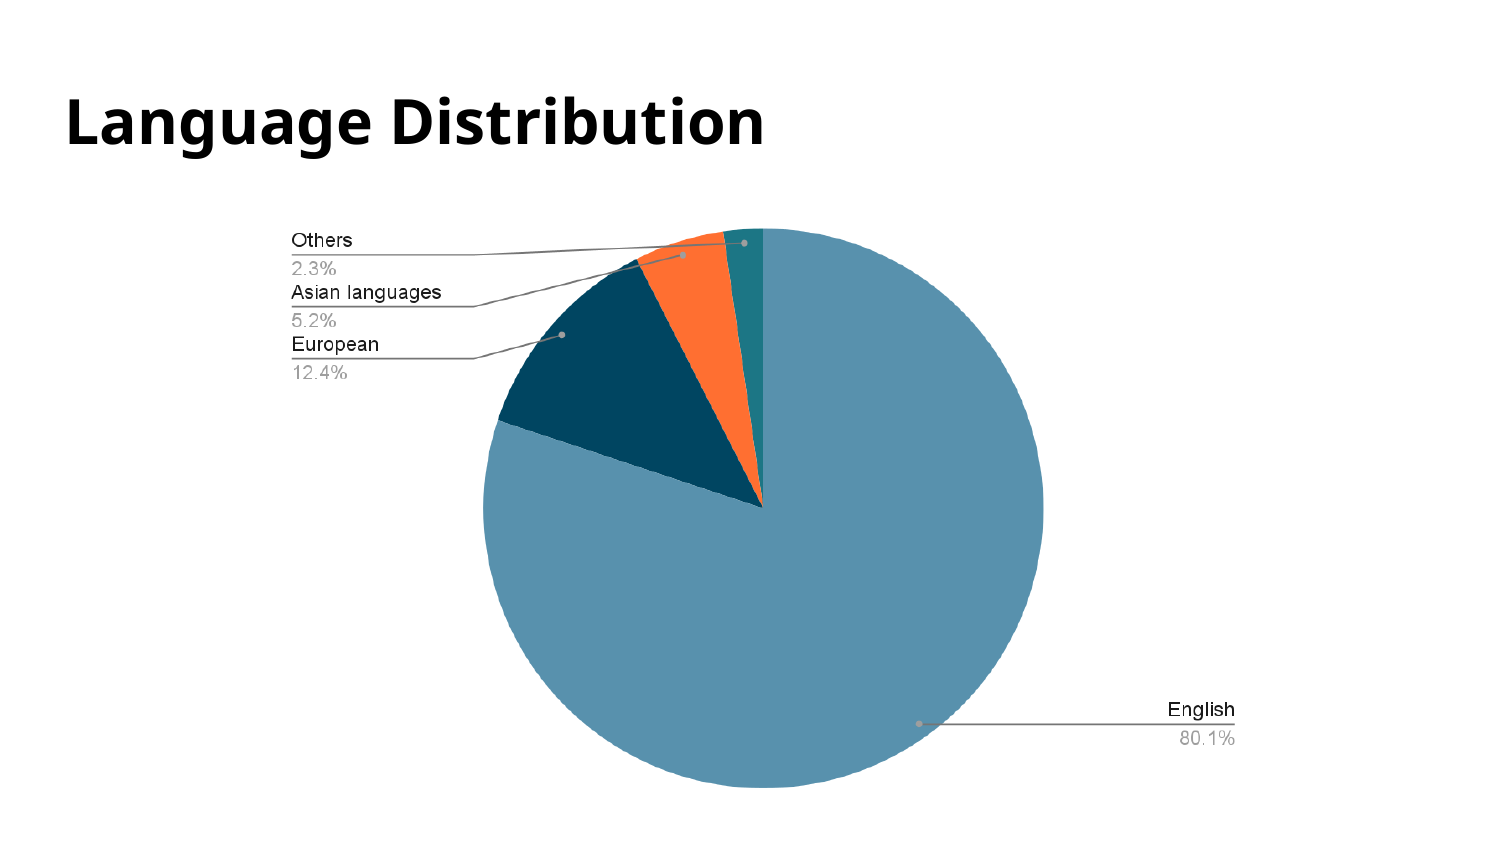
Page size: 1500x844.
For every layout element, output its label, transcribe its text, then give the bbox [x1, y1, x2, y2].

picture [260, 197, 1266, 819]
title Language Distribution [49, 67, 1448, 173]
